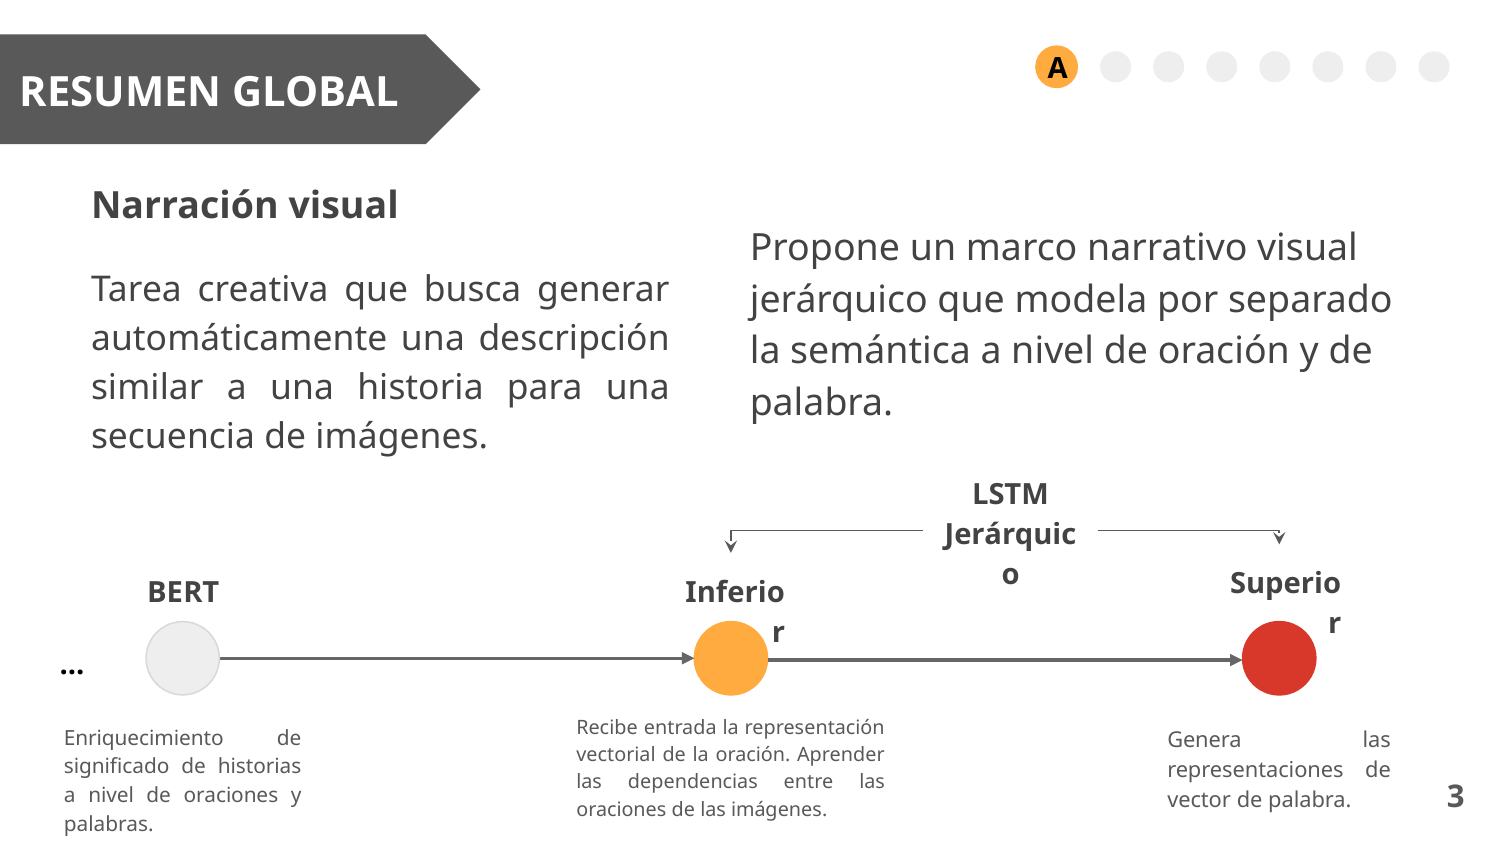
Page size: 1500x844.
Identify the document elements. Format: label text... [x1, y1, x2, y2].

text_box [767, 508, 1407, 825]
slide_number ‹#› [1408, 764, 1480, 830]
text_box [1032, 34, 1450, 100]
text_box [219, 454, 1098, 834]
list Narración visual Tarea creativa que busca generar automáticamente una descripción similar a una historia para una secuencia de imágenes. [76, 159, 686, 440]
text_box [44, 552, 317, 844]
text_box RESUMEN GLOBAL [0, 34, 481, 145]
list Propone un marco narrativo visual jerárquico que modela por separado la semántica a nivel de oración y de palabra. [734, 201, 1438, 415]
